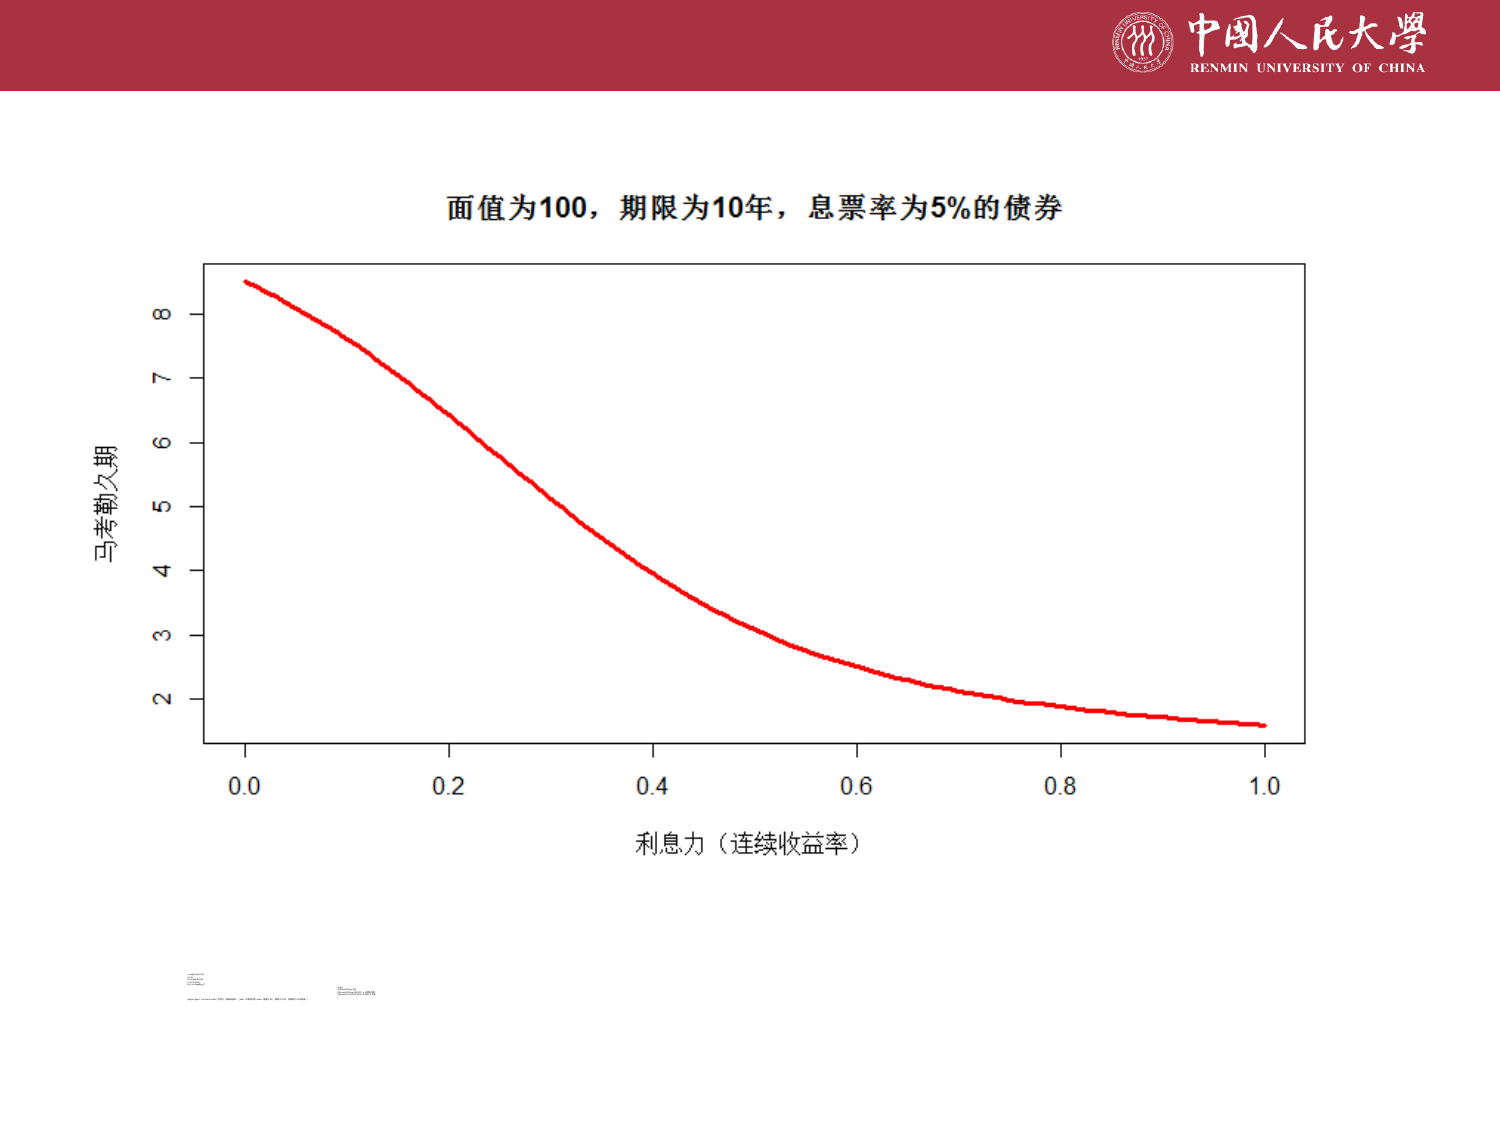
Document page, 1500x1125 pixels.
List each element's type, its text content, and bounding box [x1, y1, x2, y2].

picture [0, 0, 1500, 91]
picture [88, 148, 1365, 888]
text_box y=seq(0,1,by=0.01) t=1:10 R=c(rep(5,9),105) P=D=C=NULL for (i in 1:length(y)){ d=y[i] P[i]=sum(R*exp(-d*t)) D[i]=sum(t*R*exp(-d*t))/P[i] #马考勒久期 C[i]=sum(t*(t+1)*R*(1+d)^(-t-2))/P[i] #凸度 } plot(y,D,type='l',col=2,lwd=3,xlab='利息力（连续收益率）',ylab='马考勒久期',main='面值为100，期限为10年，息票率为5%的债券') [172, 966, 391, 1009]
